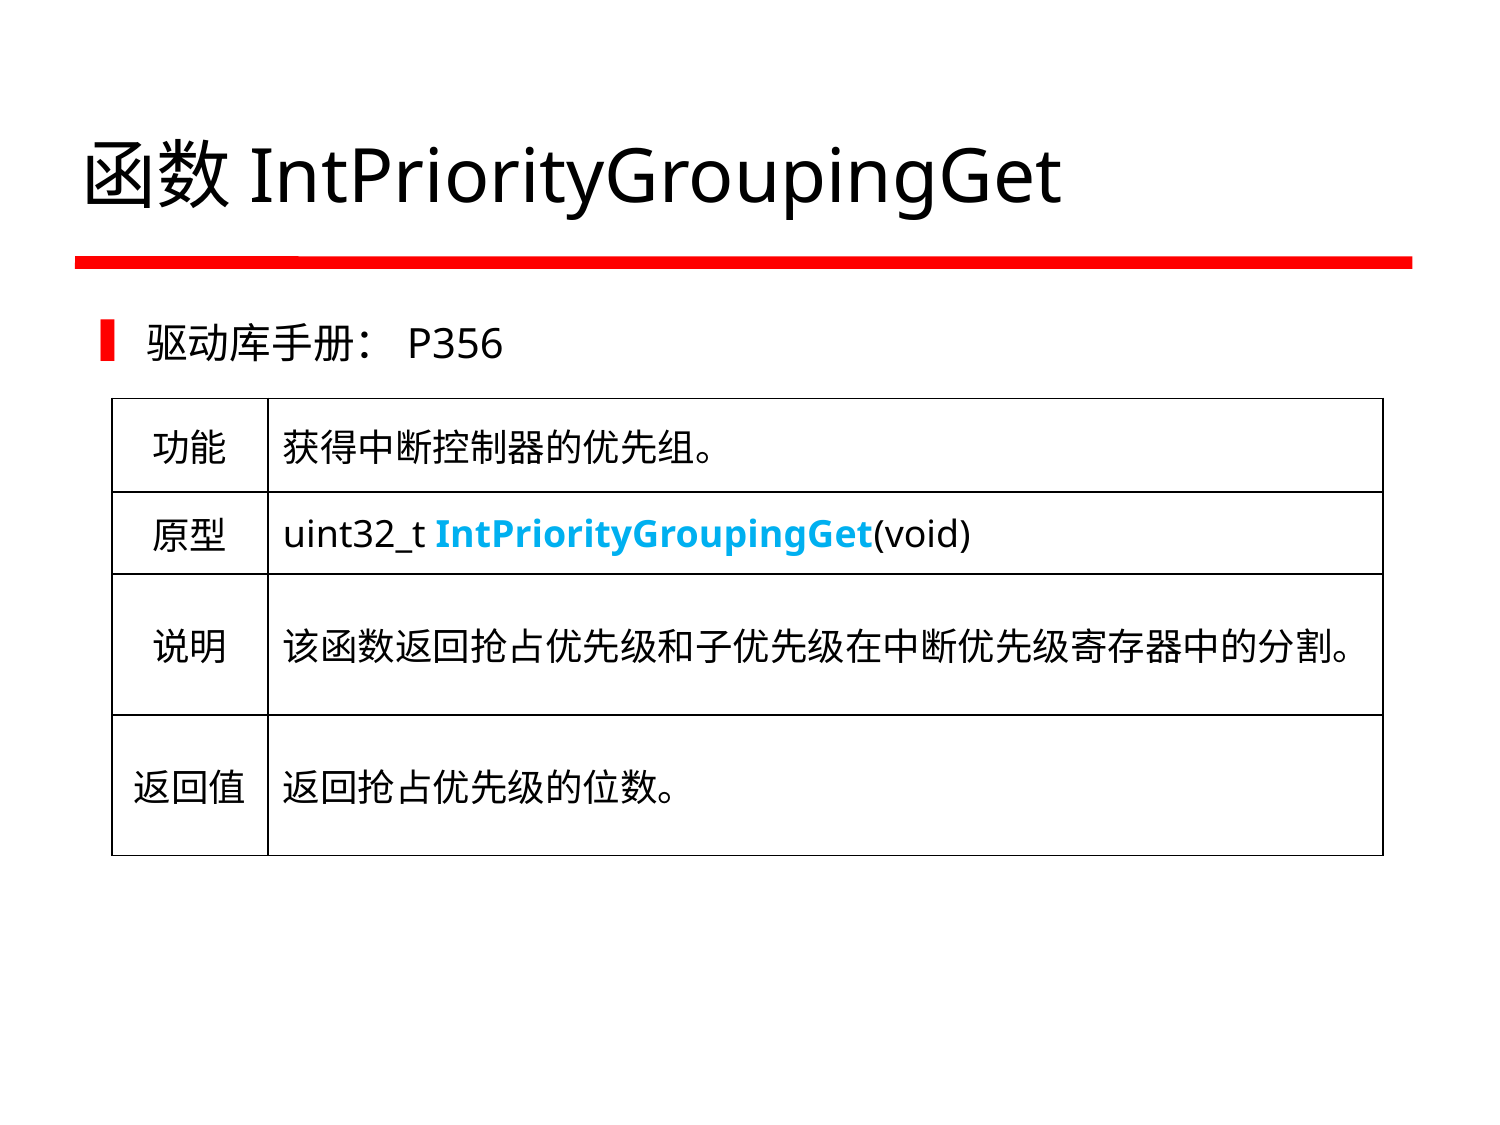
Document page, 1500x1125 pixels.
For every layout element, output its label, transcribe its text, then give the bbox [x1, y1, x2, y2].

table_header 获得中断控制器的优先组。 [269, 399, 1382, 491]
table_header 功能 [113, 399, 267, 491]
table_cell 该函数返回抢占优先级和子优先级在中断优先级寄存器中的分割。 [269, 575, 1382, 714]
list 驱动库手册：P356 [74, 309, 1417, 994]
table_cell 说明 [113, 575, 267, 714]
table_cell 原型 [113, 493, 267, 573]
table_cell 返回抢占优先级的位数。 [269, 716, 1382, 855]
table_cell 返回值 [113, 716, 267, 855]
title 函数IntPriorityGroupingGet [66, 37, 1413, 226]
table_cell uint32_t IntPriorityGroupingGet(void) [269, 493, 1382, 573]
